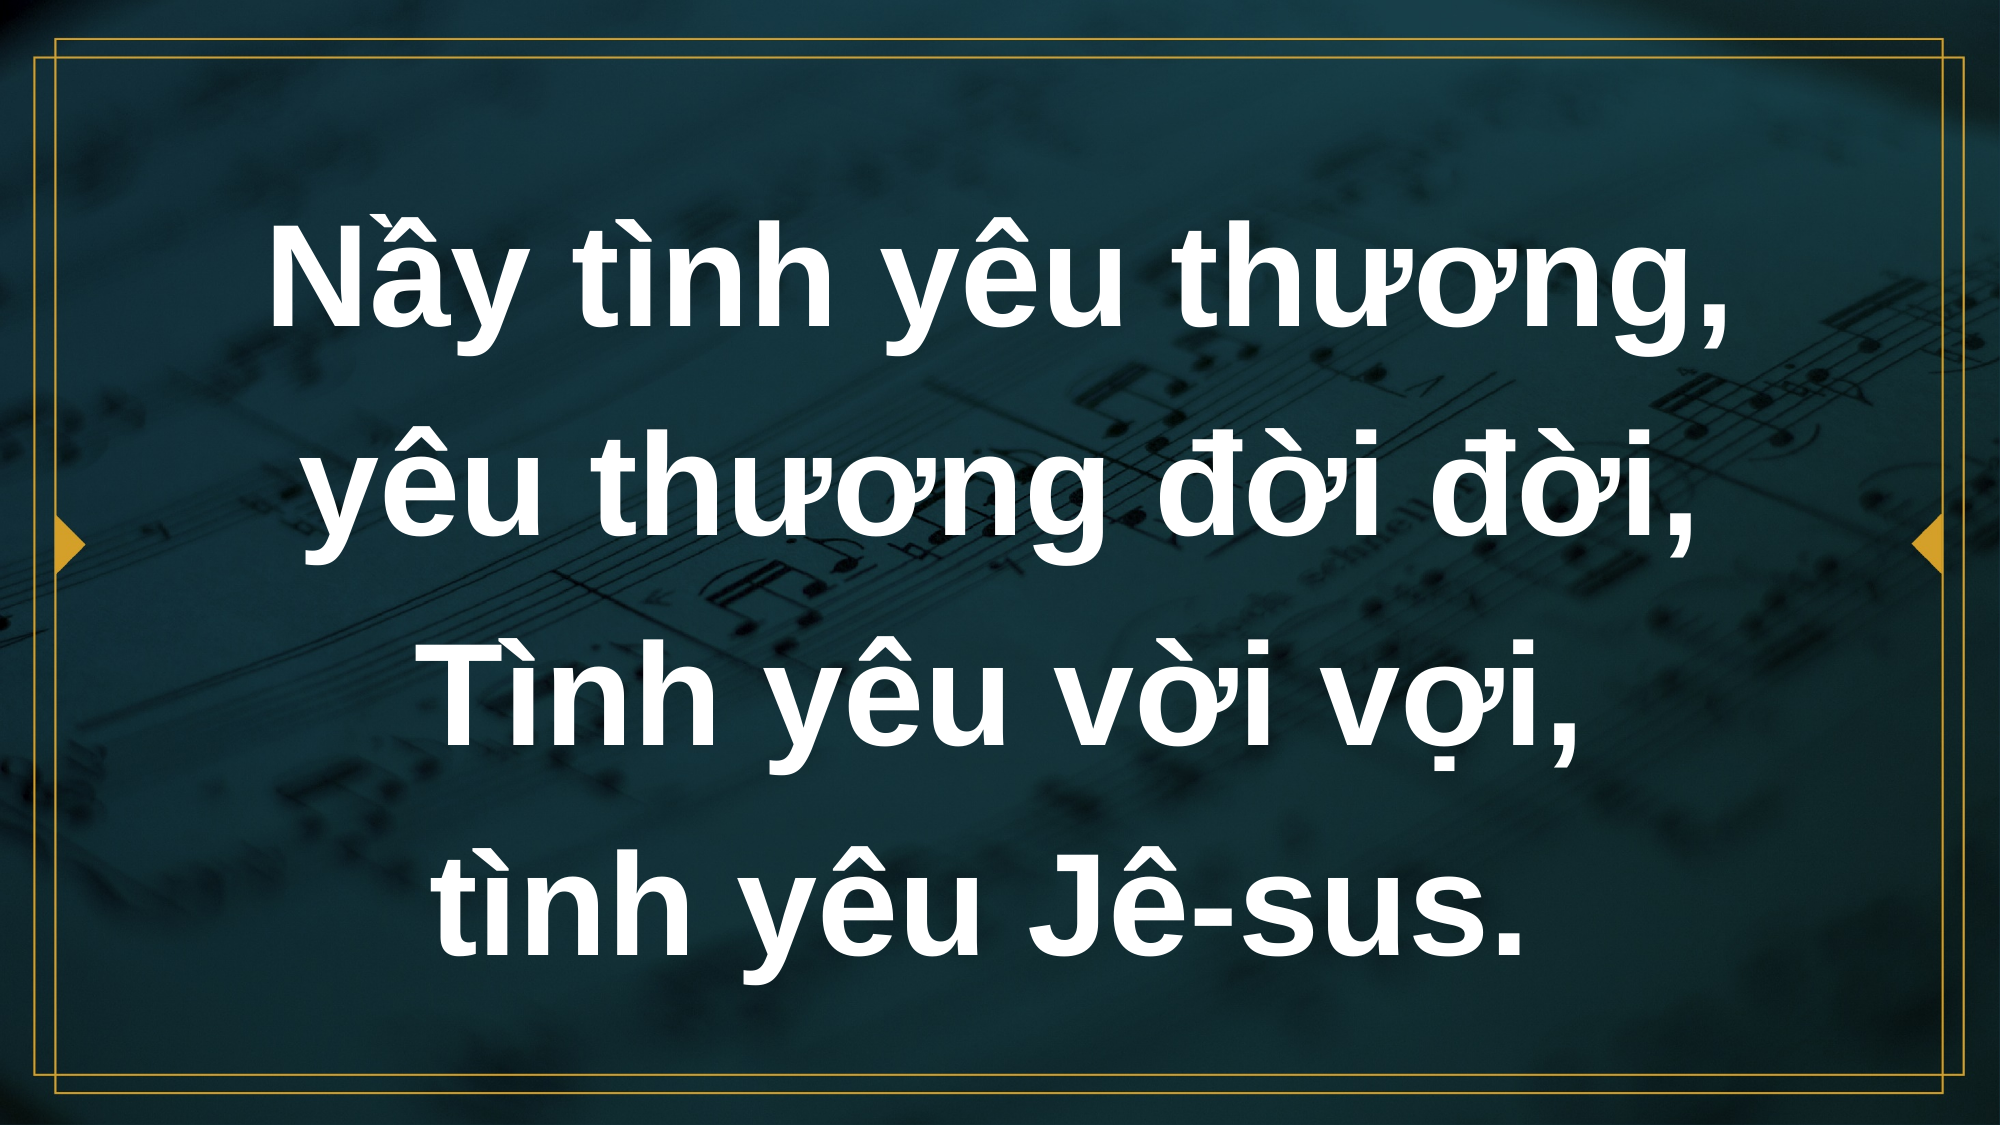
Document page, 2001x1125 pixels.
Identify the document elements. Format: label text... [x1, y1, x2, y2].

picture [0, 0, 2000, 1125]
title Nầy tình yêu thương, yêu thương đời đời, Tình yêu vời vợi, tình yêu Jê-sus. [55, 53, 1945, 1077]
